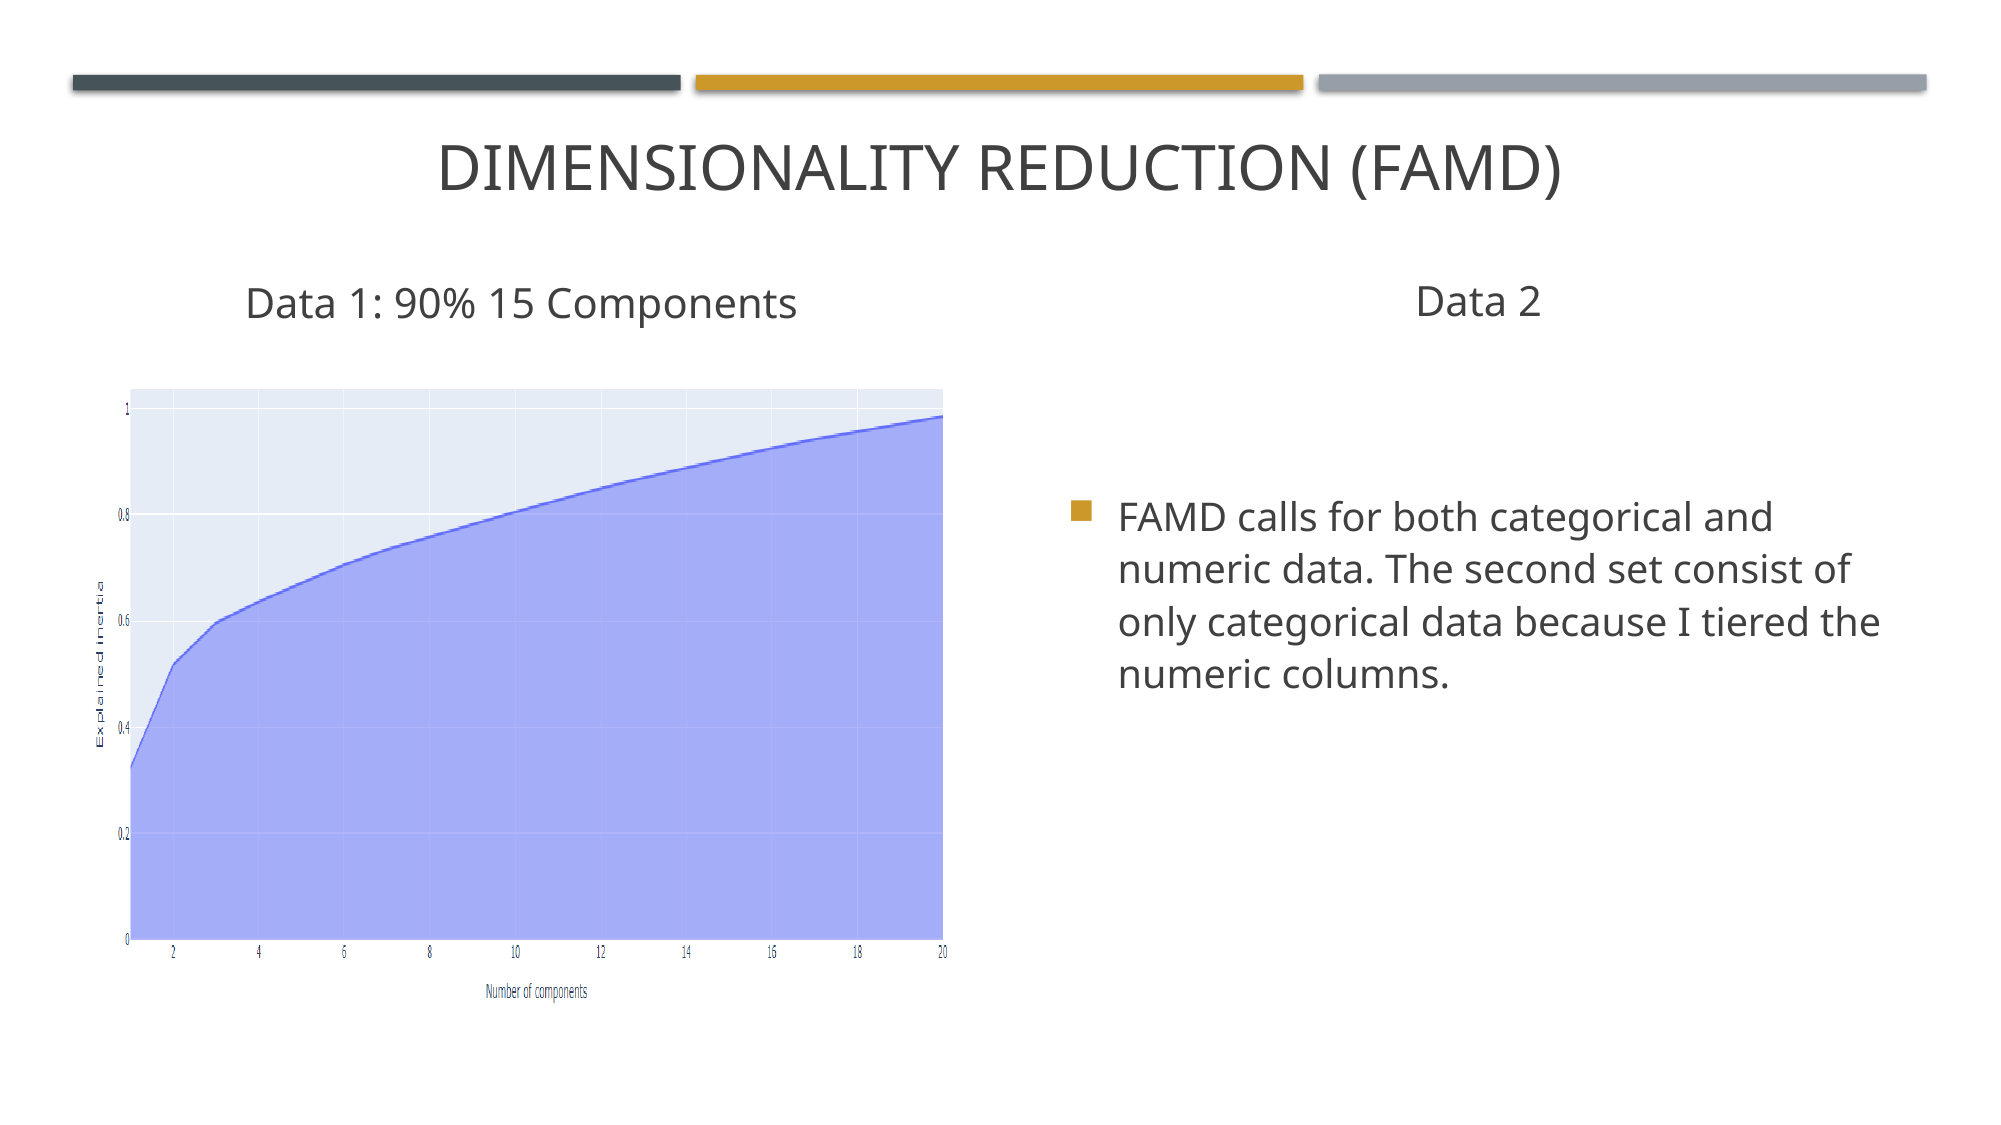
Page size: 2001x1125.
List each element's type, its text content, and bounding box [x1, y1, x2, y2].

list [94, 387, 948, 1006]
list Data 1: 90% 15 Components [95, 253, 948, 346]
title Dimensionality reduction (FAMD) [95, 119, 1905, 211]
list FAMD calls for both categorical and numeric data. The second set consist of only categorical data because I tiered the numeric columns. [1052, 479, 1905, 962]
list Data 2 [1052, 254, 1905, 346]
